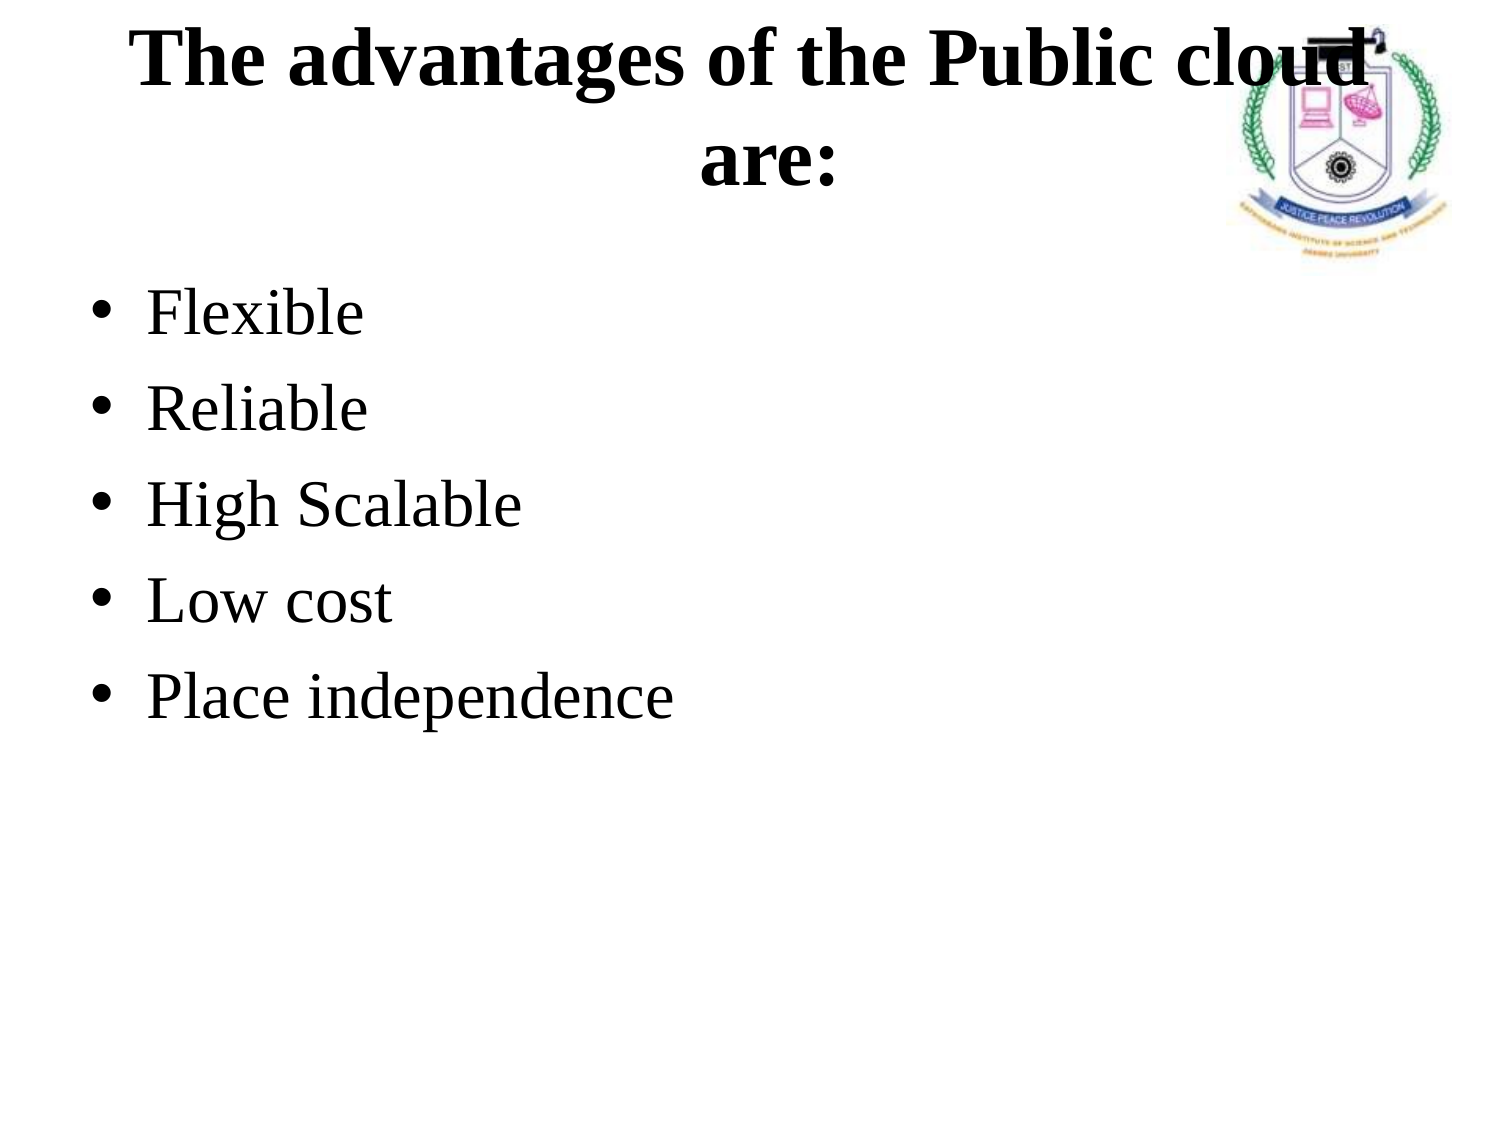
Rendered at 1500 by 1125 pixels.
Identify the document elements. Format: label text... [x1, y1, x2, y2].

title The advantages of the Public cloud are: [126, 0, 1374, 203]
text_box Flexible Reliable High Scalable Low cost Place independence [87, 249, 677, 812]
picture [1226, 24, 1452, 276]
